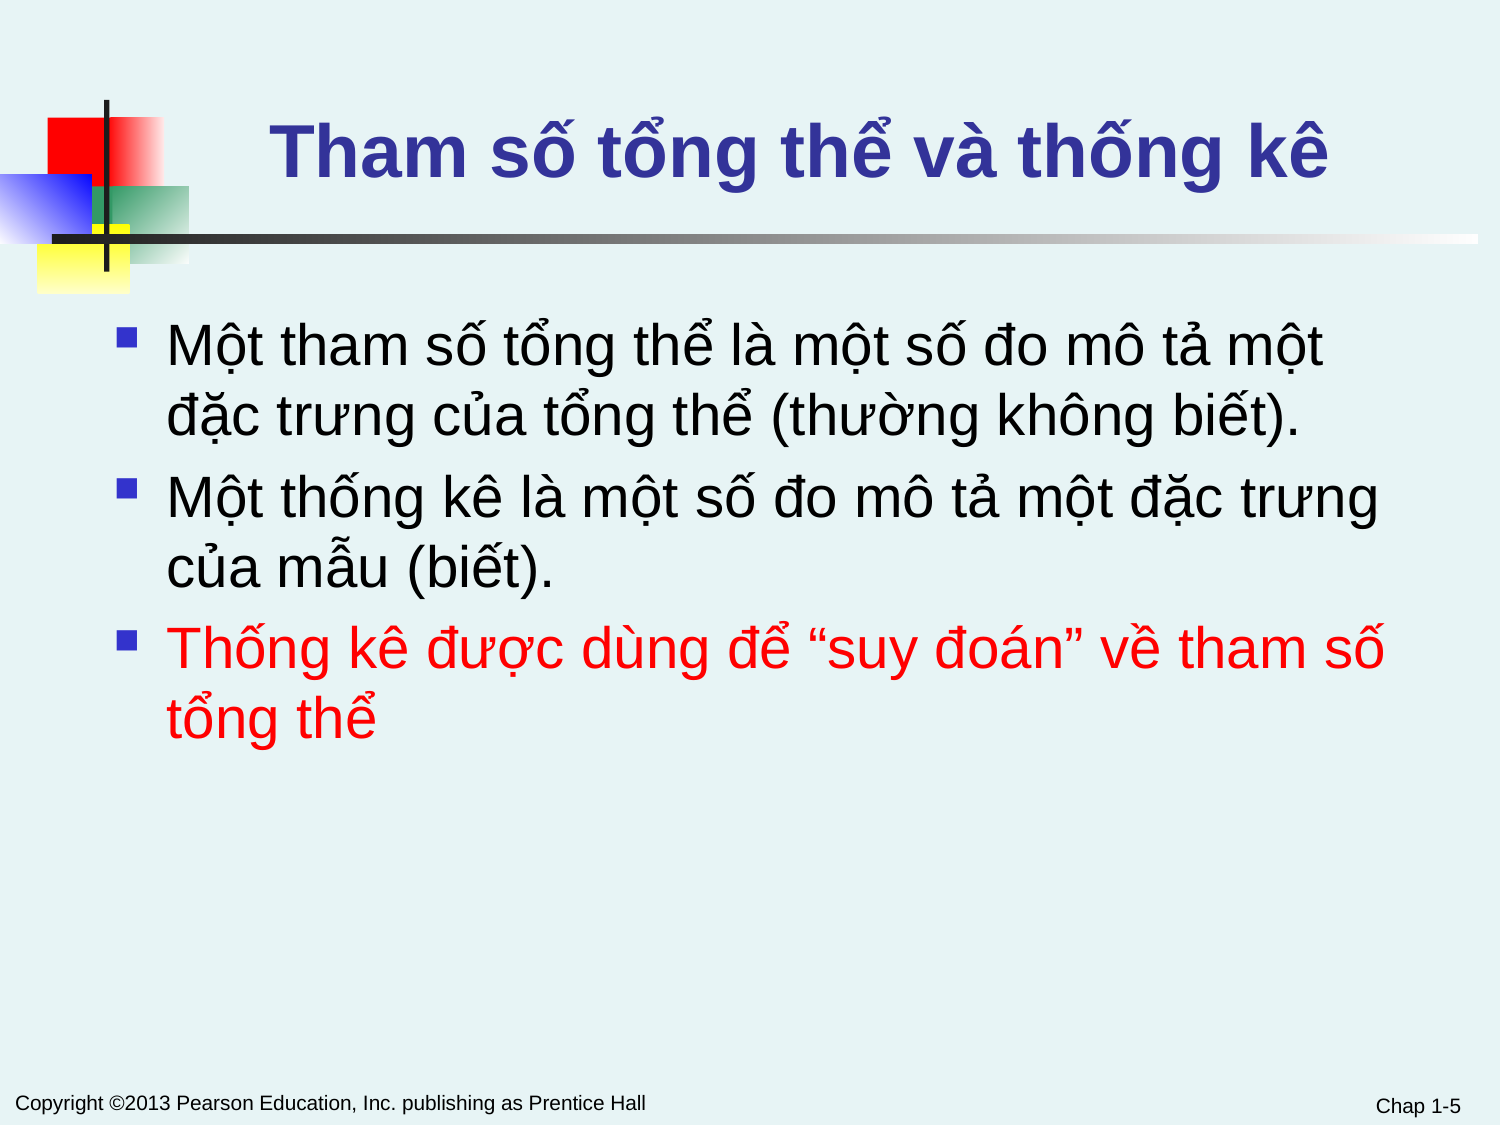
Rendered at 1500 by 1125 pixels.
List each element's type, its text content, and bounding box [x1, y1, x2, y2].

footer Copyright ©2013 Pearson Education, Inc. publishing as Prentice Hall [0, 1082, 725, 1125]
slide_number Chap 1- [1124, 1071, 1476, 1125]
title Tham số tổng thể và thống kê [99, 37, 1500, 201]
list Một tham số tổng thể là một số đo mô tả một đặc trưng của tổng thể (thường không biết). Một thống kê là một số đo mô tả một đặc trưng của mẫu (biết). Thống kê được dùng để “suy đoán” về tham số tổng thể [99, 299, 1426, 1044]
